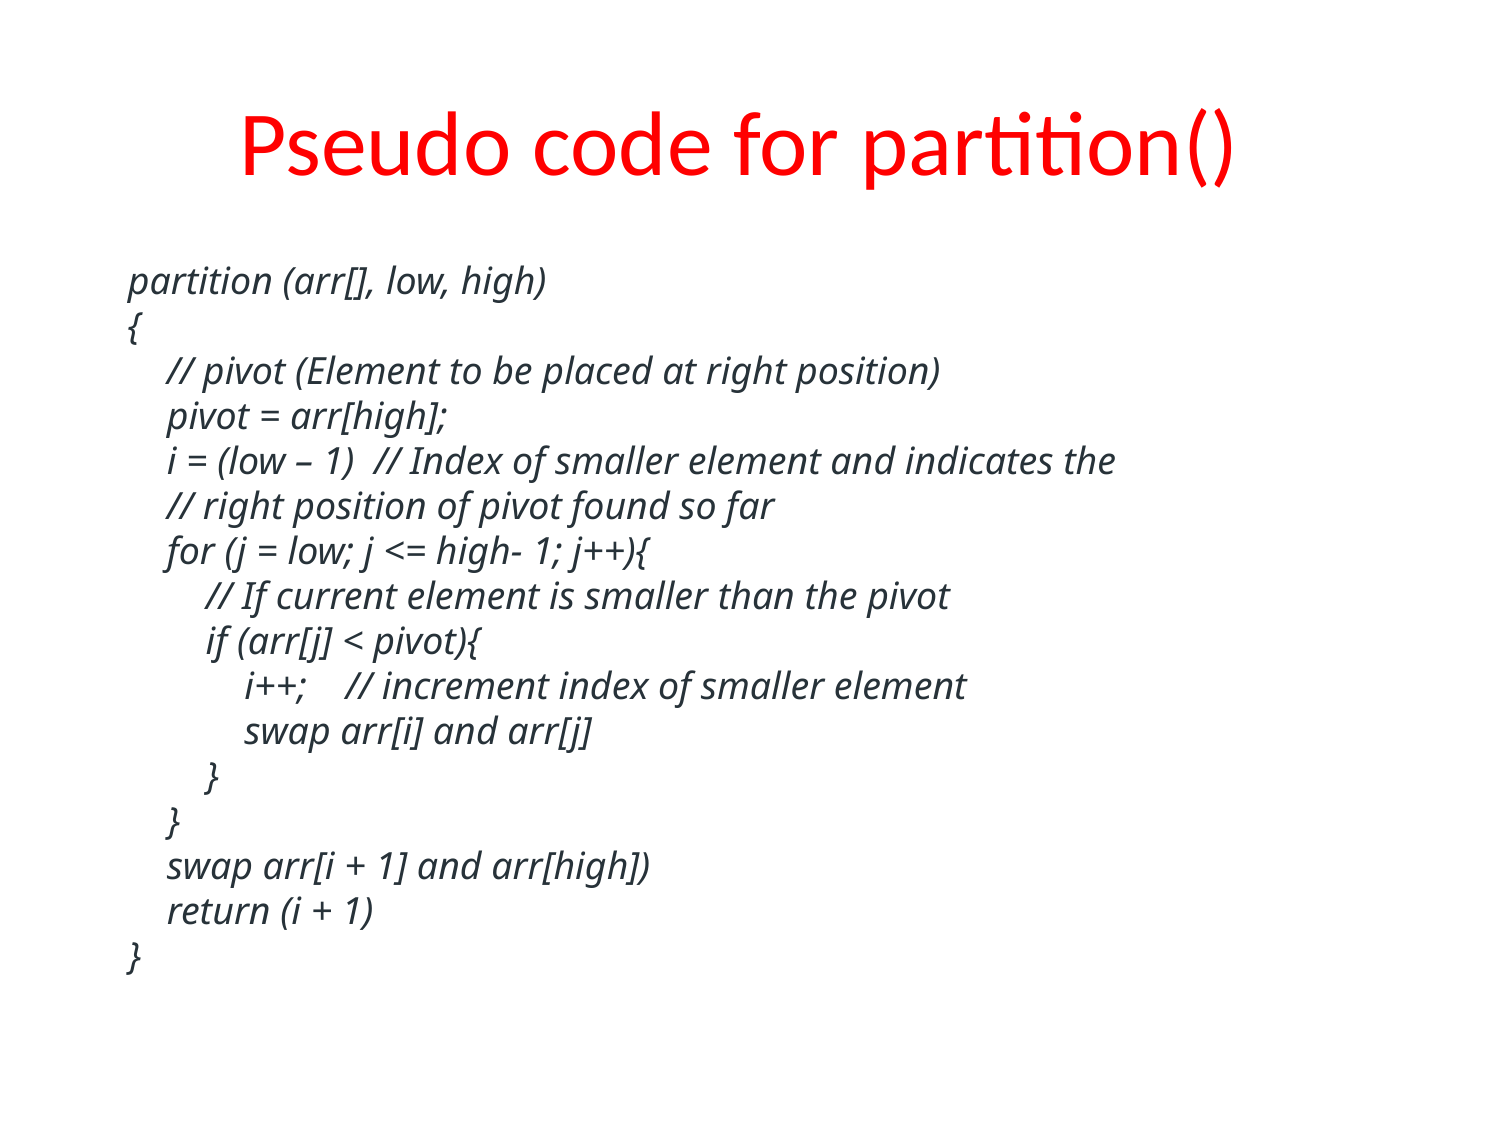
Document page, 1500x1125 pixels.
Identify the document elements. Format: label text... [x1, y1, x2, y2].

title Pseudo code for partition() [74, 44, 1426, 233]
text_box partition (arr[], low, high) { // pivot (Element to be placed at right position) pivot = arr[high]; i = (low – 1) // Index of smaller element and indicates the // right position of pivot found so far for (j = low; j <= high- 1; j++){ // If current element is smaller than the pivot if (arr[j] < pivot){ i++; // increment index of smaller element swap arr[i] and arr[j] } } swap arr[i + 1] and arr[high]) return (i + 1) } [113, 249, 1143, 985]
